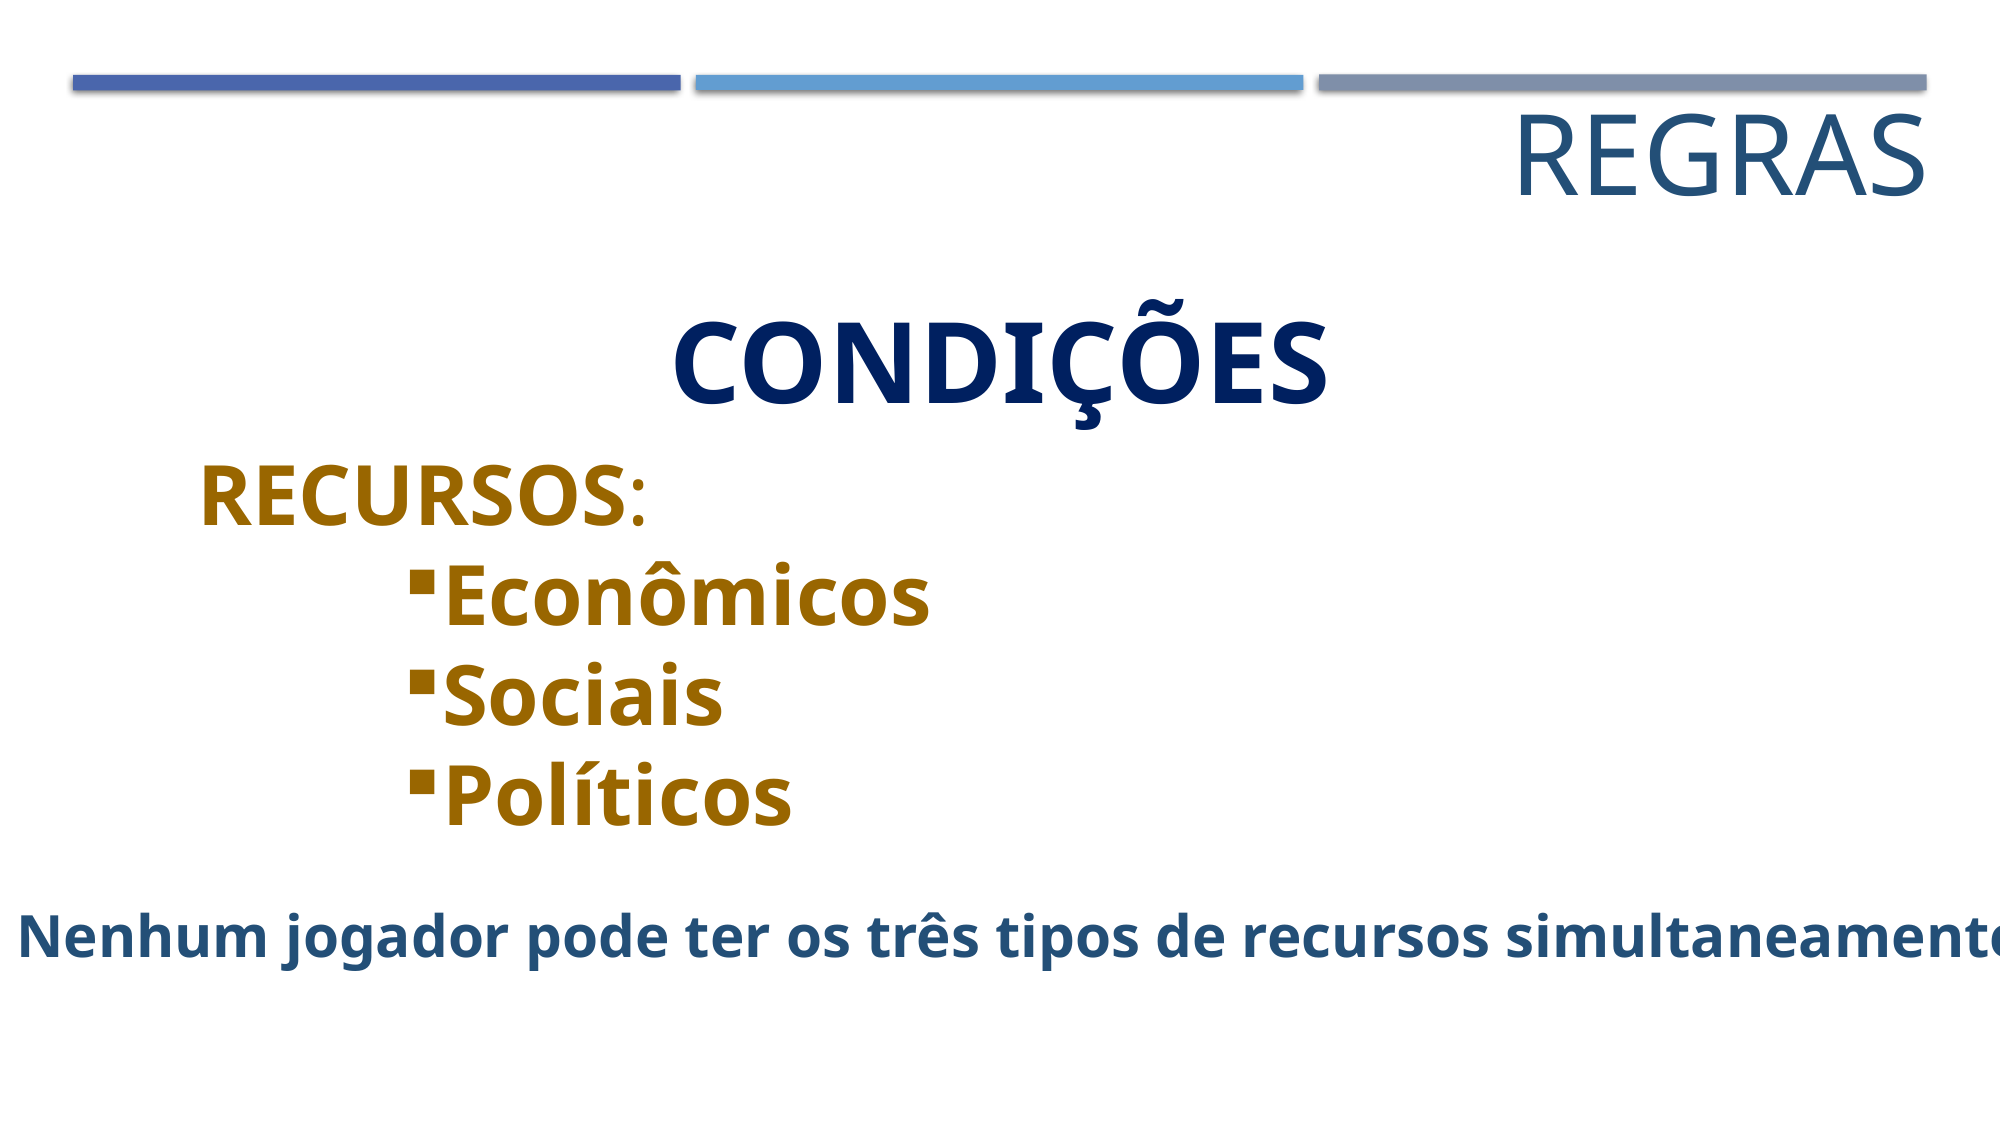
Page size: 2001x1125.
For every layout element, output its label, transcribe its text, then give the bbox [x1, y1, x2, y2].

text_box REGRAS [154, 75, 1944, 226]
text_box CONDIÇÕES [270, 283, 1729, 434]
text_box Nenhum jogador pode ter os três tipos de recursos simultaneamente [1, 891, 2000, 977]
text_box RECURSOS: Econômicos Sociais Políticos [182, 435, 1818, 850]
